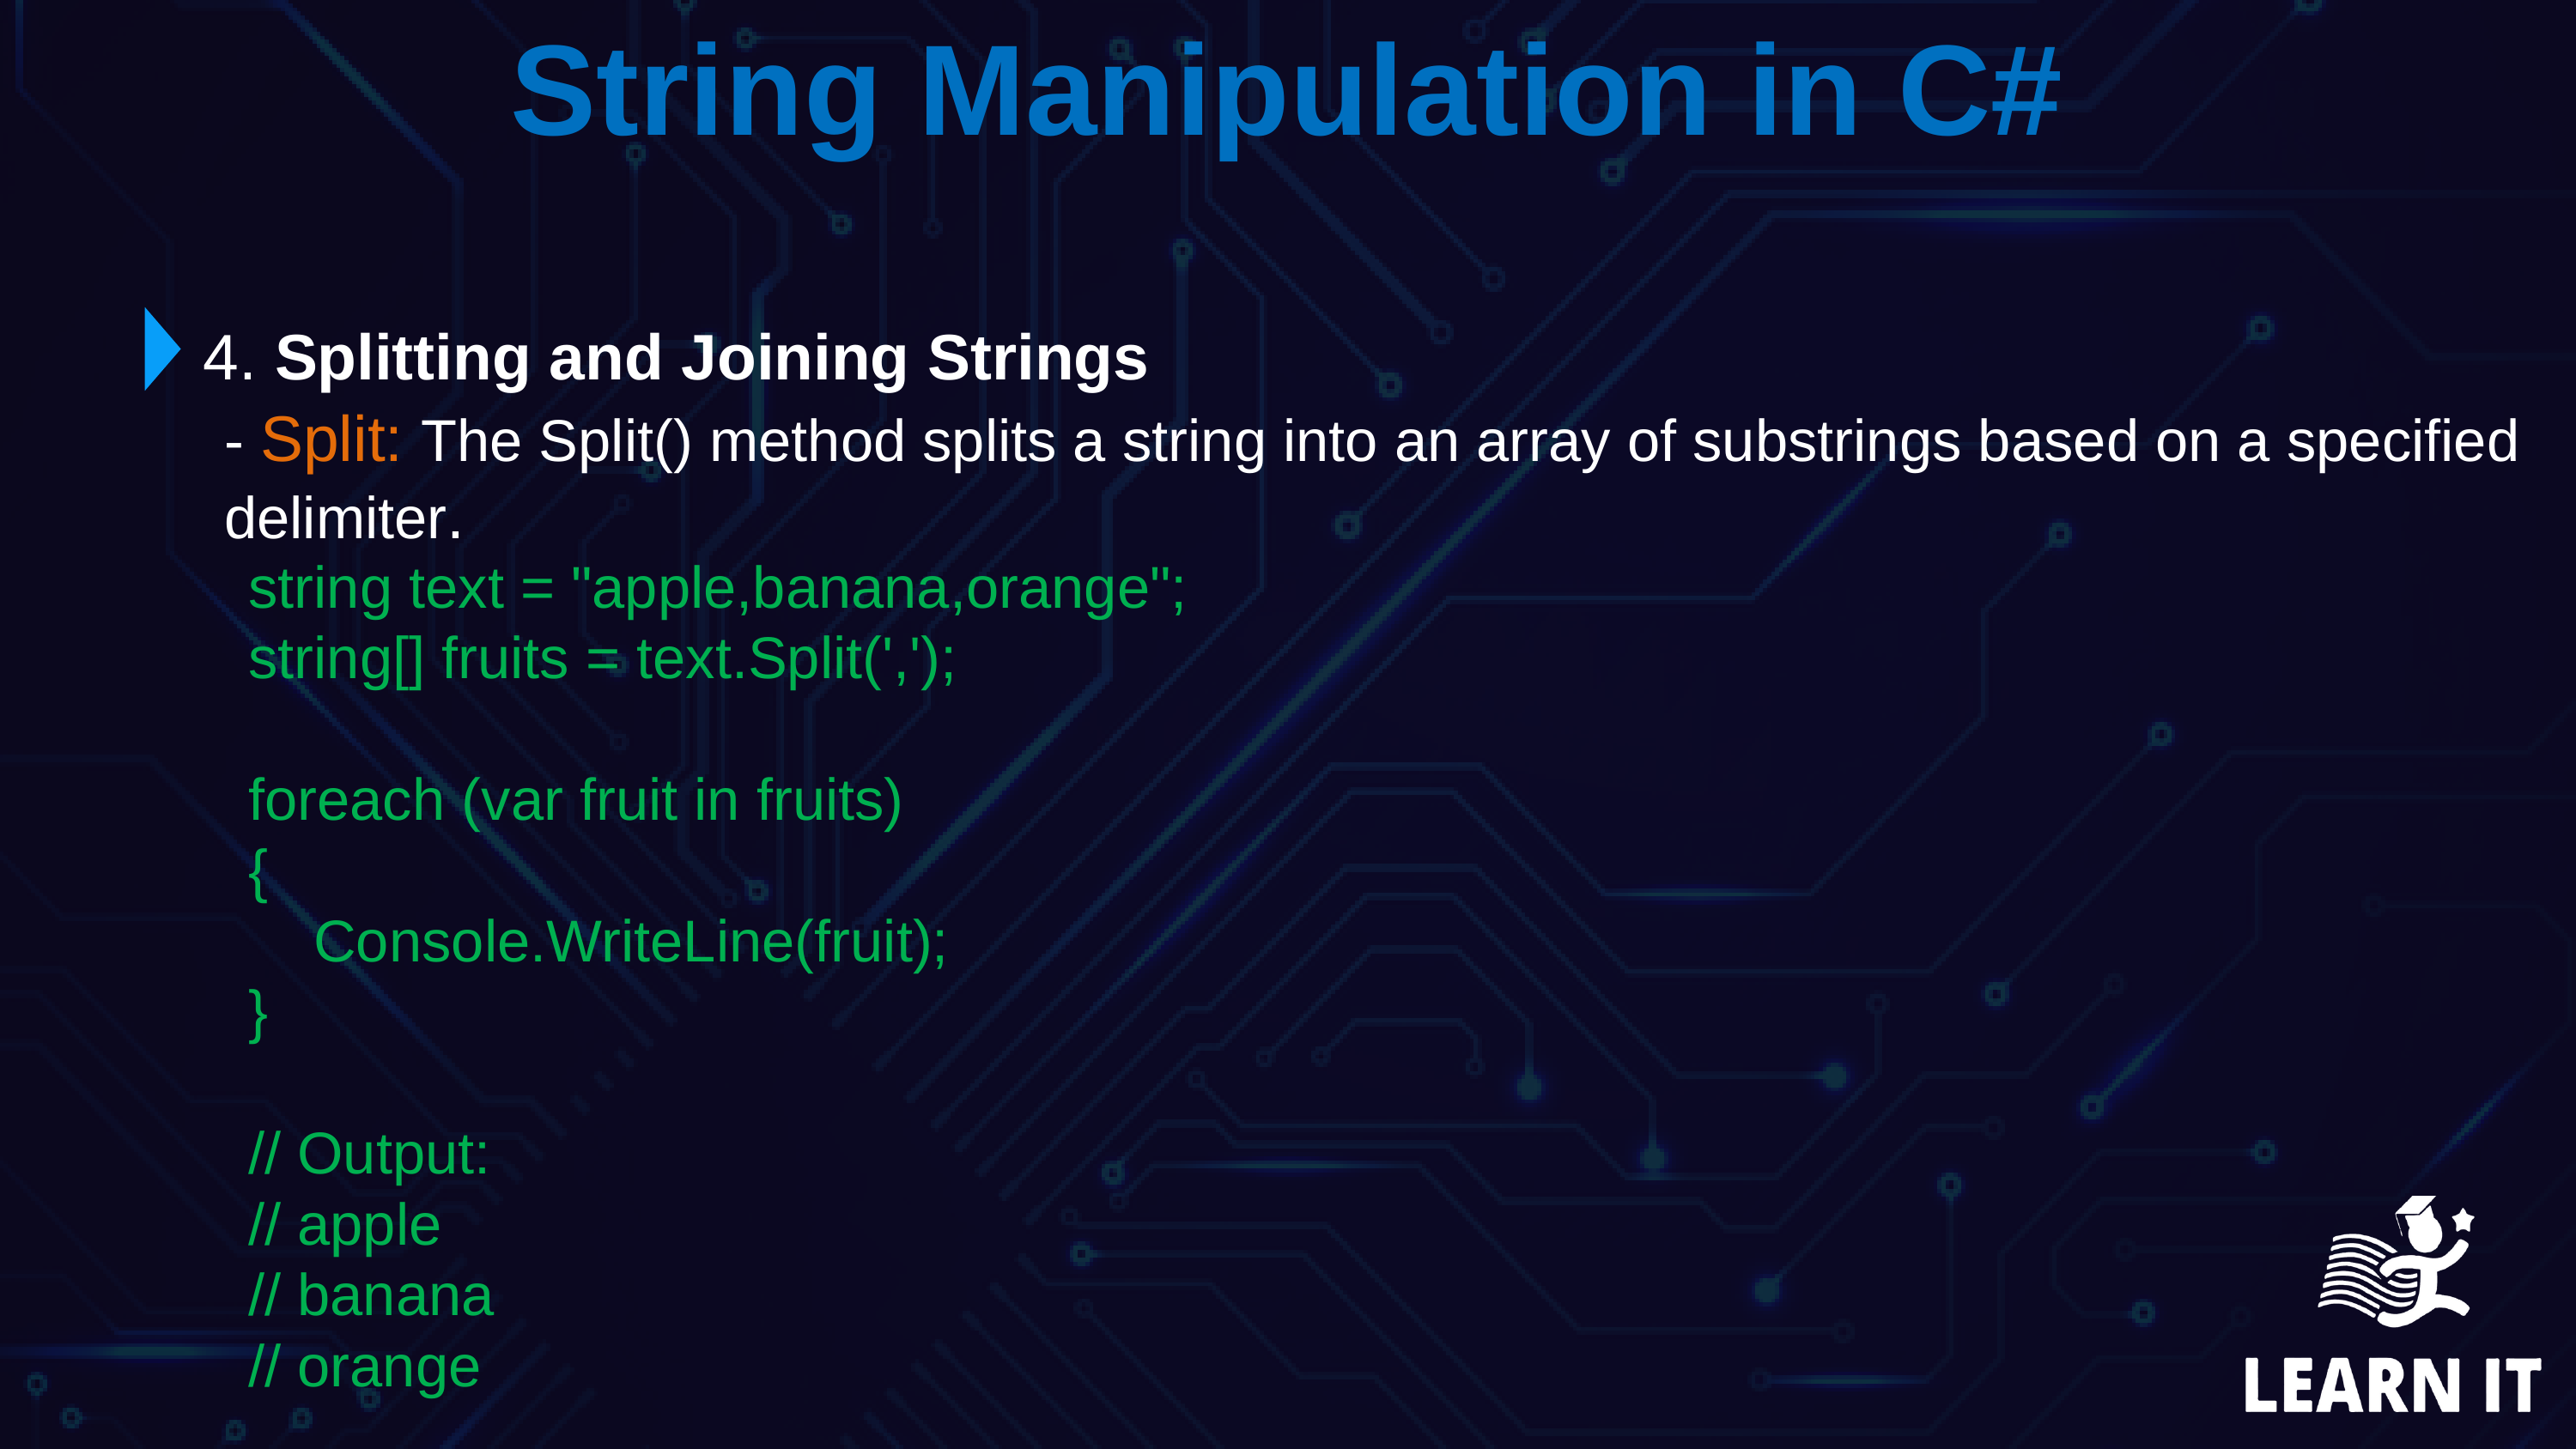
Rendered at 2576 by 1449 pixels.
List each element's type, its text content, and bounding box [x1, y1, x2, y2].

text_box - Split: The Split() method splits a string into an array of substrings based on a specified delimiter. [224, 397, 2562, 552]
text_box [2245, 1196, 2542, 1412]
text_box 4. Splitting and Joining Strings [203, 315, 2542, 393]
text_box ` [0, 0, 2576, 1449]
text_box string text = "apple,banana,orange"; string[] fruits = text.Split(','); foreach (var fruit in fruits) { Console.WriteLine(fruit); } // Output: // apple // banana // orange [248, 552, 2517, 1398]
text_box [120, 330, 205, 367]
text_box String Manipulation in C# [67, 6, 2509, 161]
